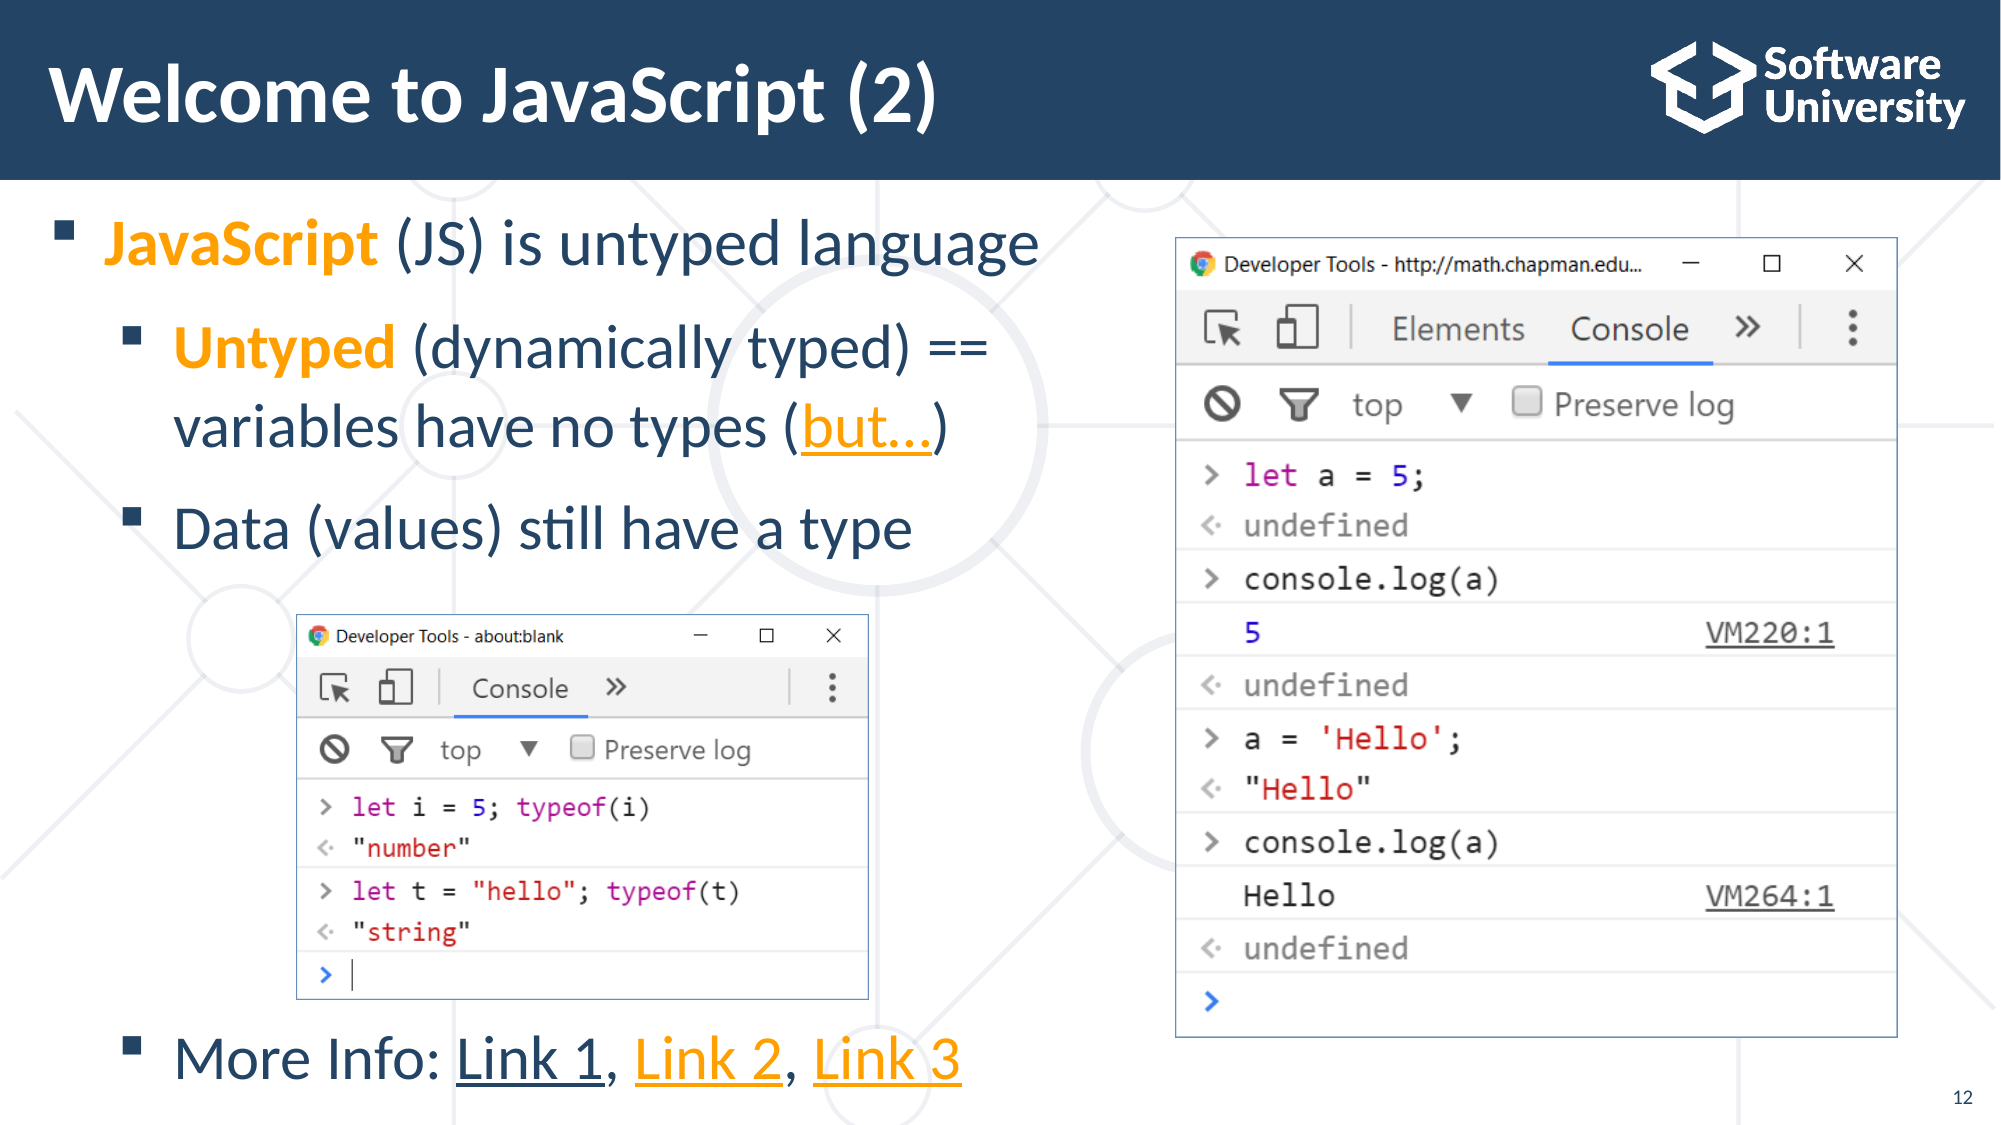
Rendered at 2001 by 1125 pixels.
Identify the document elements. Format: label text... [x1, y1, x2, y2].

picture [1174, 237, 1898, 1038]
slide_number 12 [1927, 1067, 1989, 1117]
picture [296, 613, 869, 1001]
list JavaScript (JS) is untyped language Untyped (dynamically typed) == variables have no types (but…) Data (values) still have a type More Info: Link 1, Link 2, Link 3 [31, 188, 1138, 1103]
picture [1651, 41, 1966, 134]
title Welcome to JavaScript (2) [31, 16, 1625, 162]
